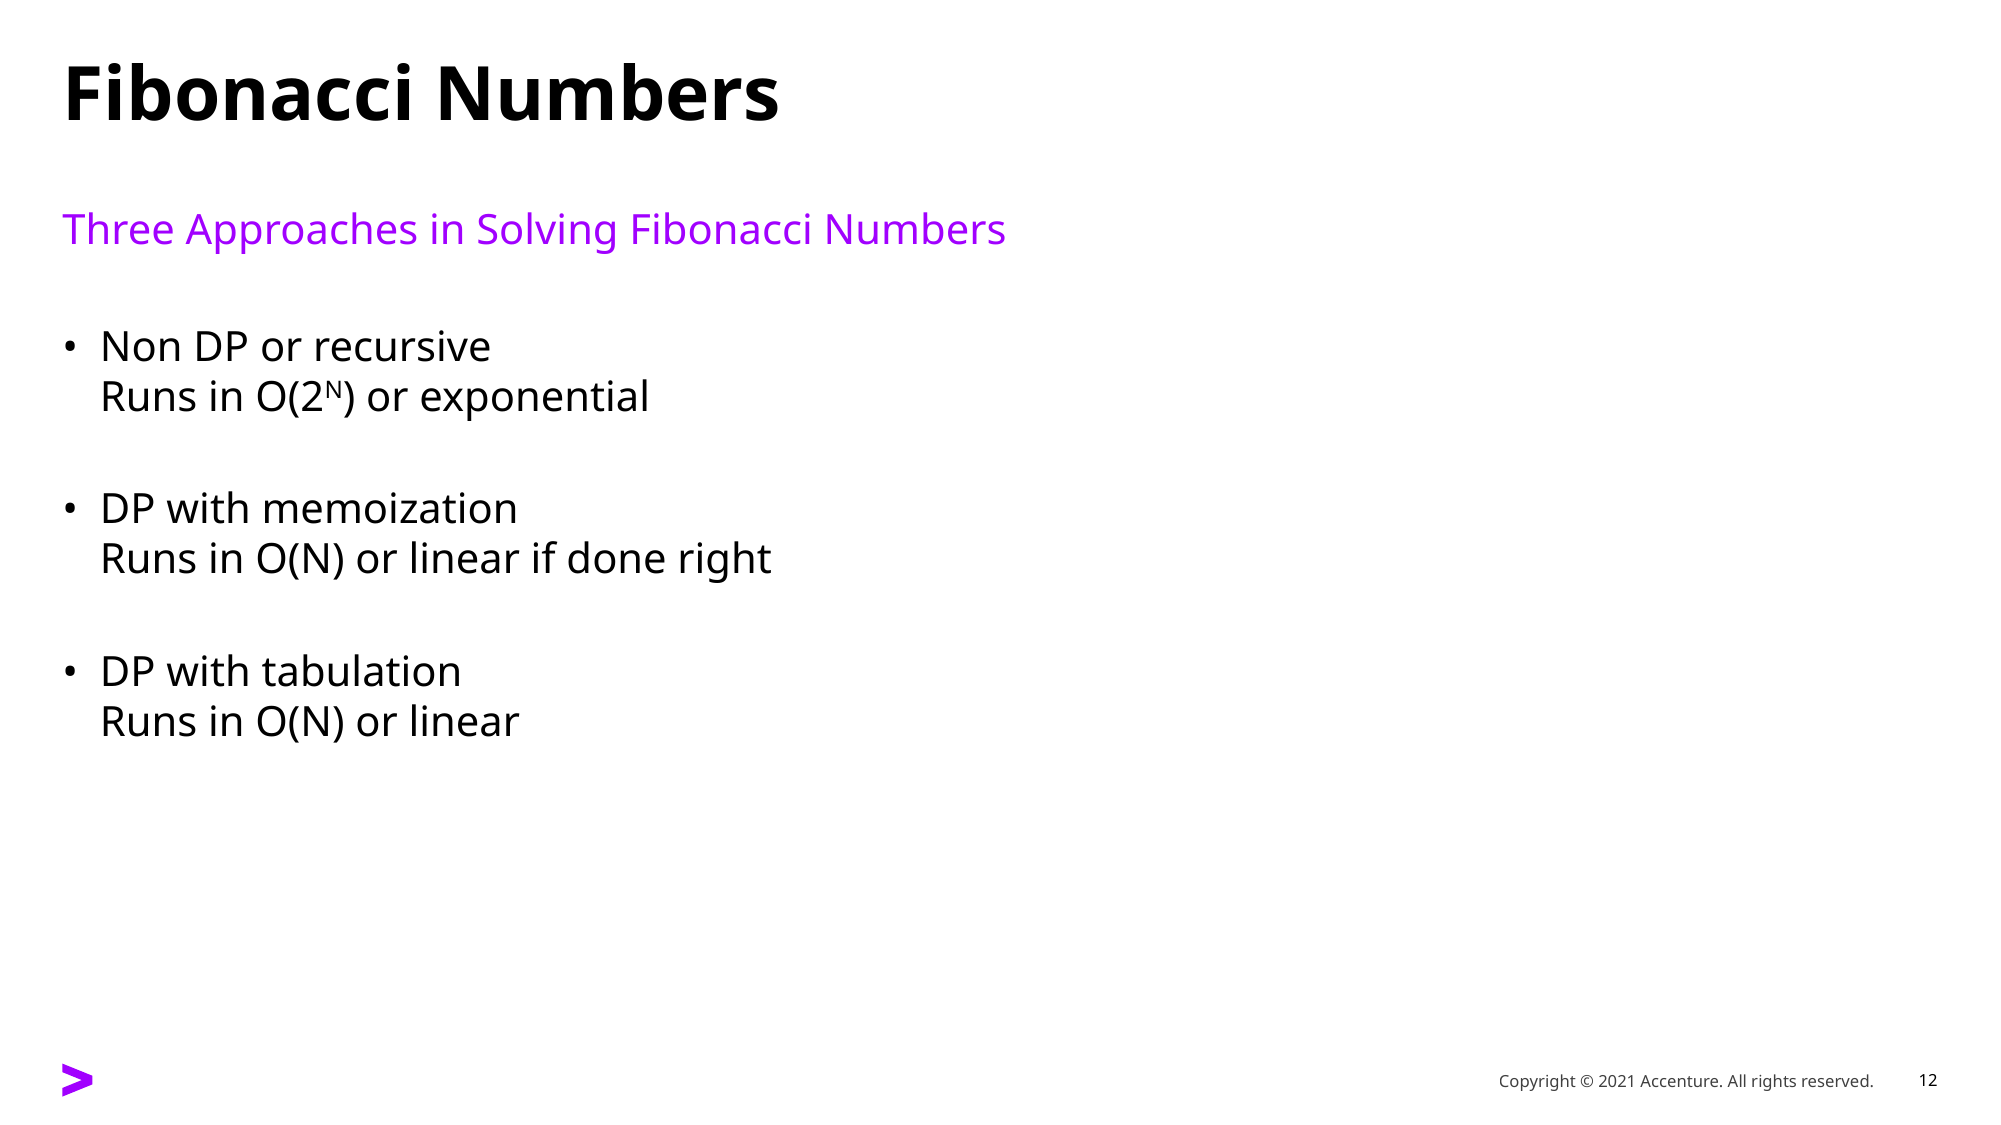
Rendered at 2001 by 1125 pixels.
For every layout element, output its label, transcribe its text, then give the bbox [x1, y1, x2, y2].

list Three Approaches in Solving Fibonacci Numbers [62, 202, 1938, 266]
slide_number 12 [1883, 1064, 1938, 1098]
footer Copyright © 2021 Accenture. All rights reserved. [1200, 1064, 1875, 1097]
list Non DP or recursive Runs in O(2N) or exponential DP with memoization Runs in O(N) or linear if done right DP with tabulation Runs in O(N) or linear [62, 319, 1938, 1036]
title Fibonacci Numbers [62, 62, 1938, 194]
